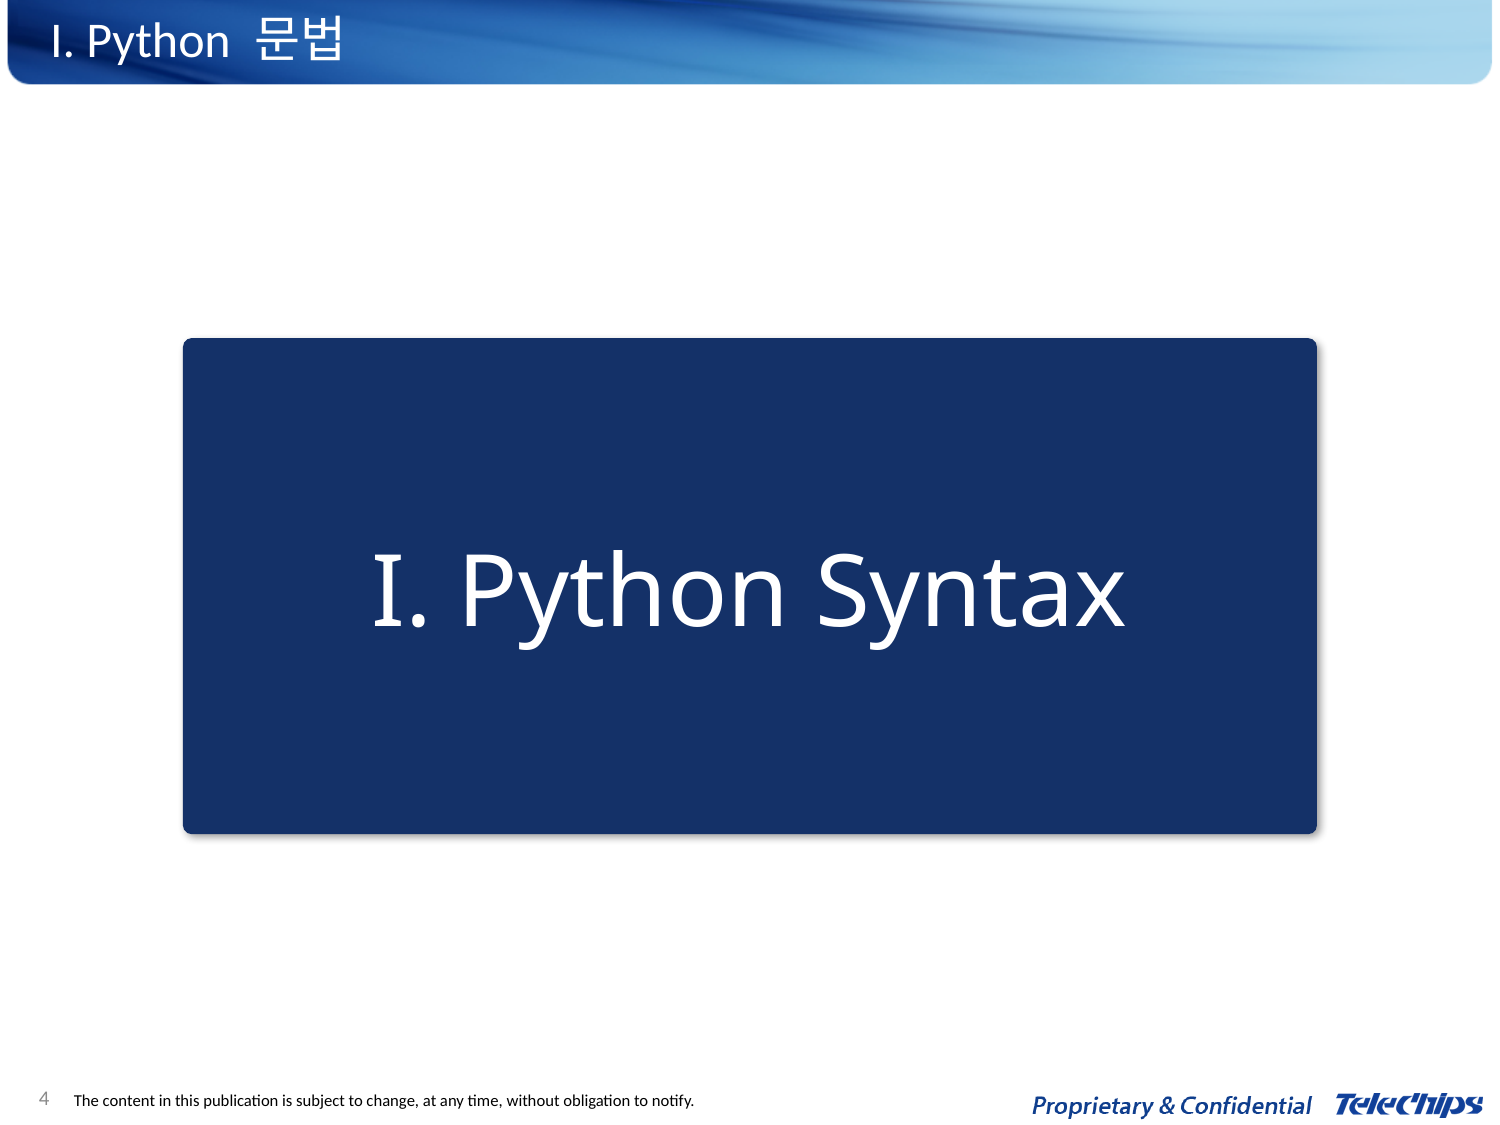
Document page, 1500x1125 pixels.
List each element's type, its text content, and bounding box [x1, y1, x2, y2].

picture [1030, 1088, 1329, 1123]
text_box I. Python Syntax [180, 335, 1320, 837]
slide_number 4 [0, 1070, 89, 1125]
picture [0, 0, 1500, 91]
picture [1336, 1093, 1483, 1118]
title I. Python 문법 [34, 1, 1471, 75]
